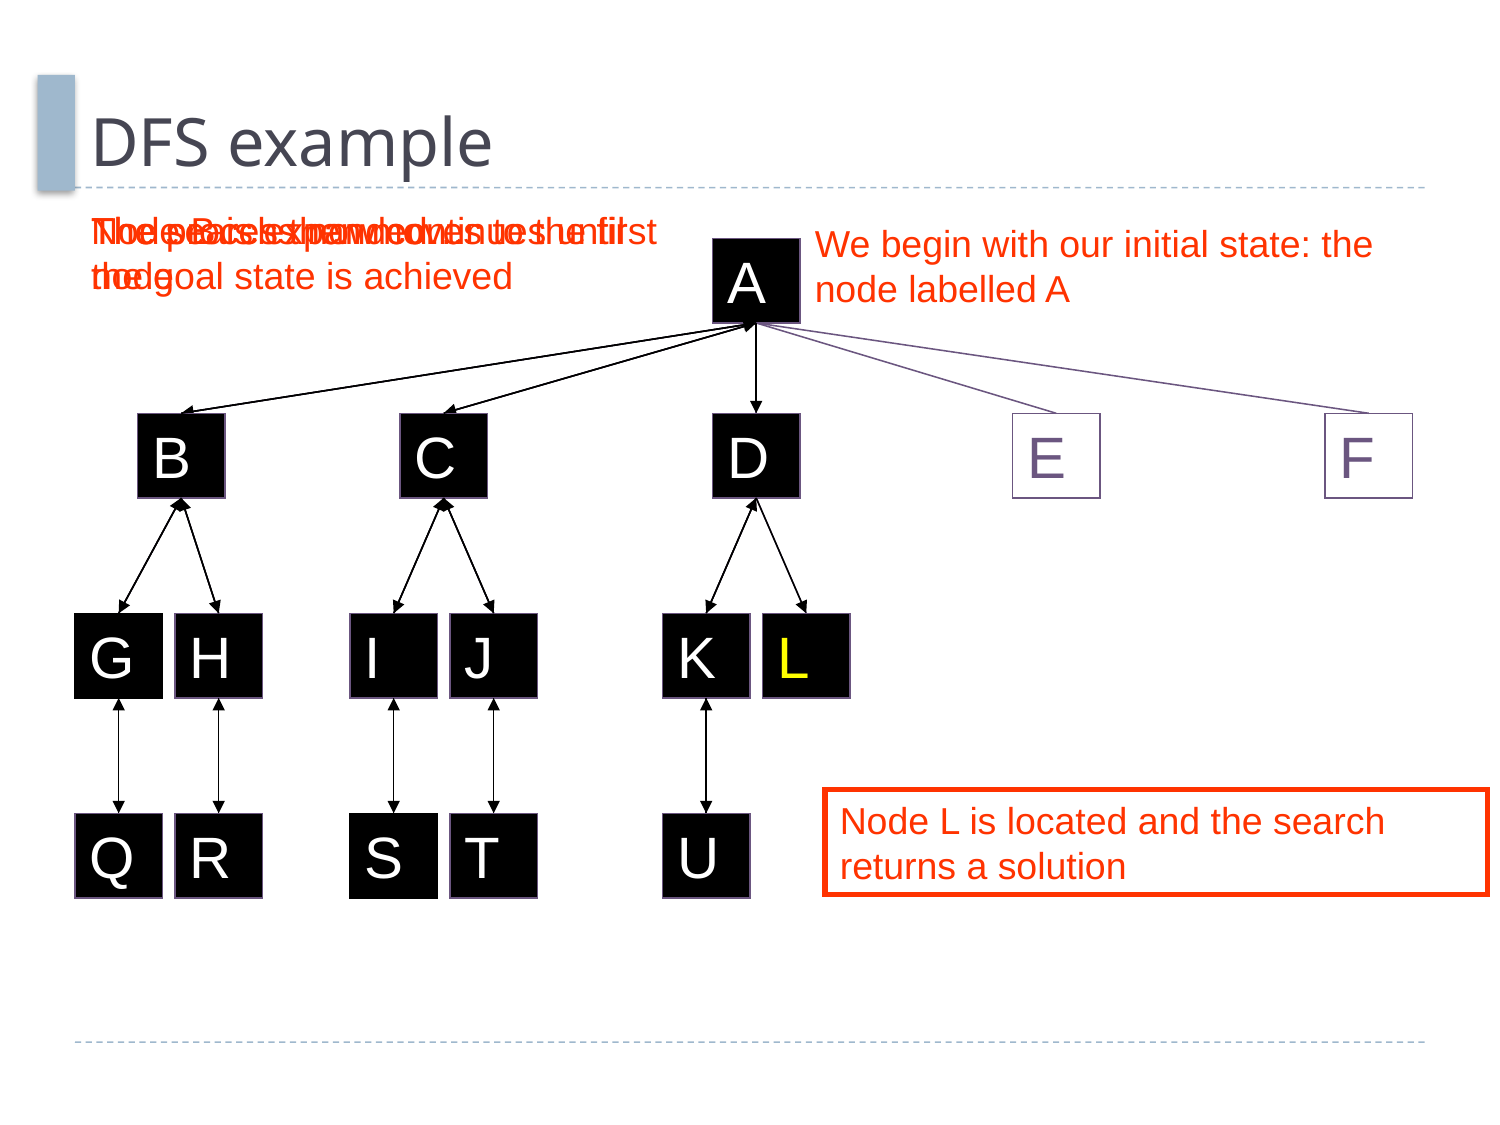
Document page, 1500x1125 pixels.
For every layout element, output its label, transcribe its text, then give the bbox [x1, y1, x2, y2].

text_box The process now continues until the goal state is achieved [76, 199, 688, 305]
text_box J [449, 613, 538, 698]
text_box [180, 499, 219, 614]
text_box B [137, 413, 225, 498]
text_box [180, 324, 443, 414]
text_box H [174, 613, 263, 698]
text_box S [349, 813, 438, 898]
text_box I [349, 613, 438, 698]
text_box Node L is located and the search returns a solution [824, 789, 1488, 895]
text_box E [1012, 427, 1100, 498]
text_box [118, 499, 180, 614]
text_box T [449, 813, 538, 898]
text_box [443, 324, 755, 414]
text_box G [74, 613, 163, 698]
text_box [705, 499, 755, 614]
text_box F [1324, 413, 1413, 498]
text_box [1057, 324, 1369, 414]
text_box U [662, 813, 750, 898]
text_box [393, 499, 443, 614]
text_box D [712, 427, 800, 498]
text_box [443, 499, 494, 614]
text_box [759, 324, 1057, 414]
title DFS example [74, 24, 1426, 188]
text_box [755, 499, 807, 614]
text_box Q [74, 813, 163, 898]
text_box We begin with our initial state: the node labelled A [799, 212, 1475, 318]
text_box L [762, 613, 850, 698]
text_box C [399, 428, 488, 498]
text_box R [174, 813, 263, 898]
text_box A [712, 238, 800, 323]
text_box K [662, 613, 750, 698]
